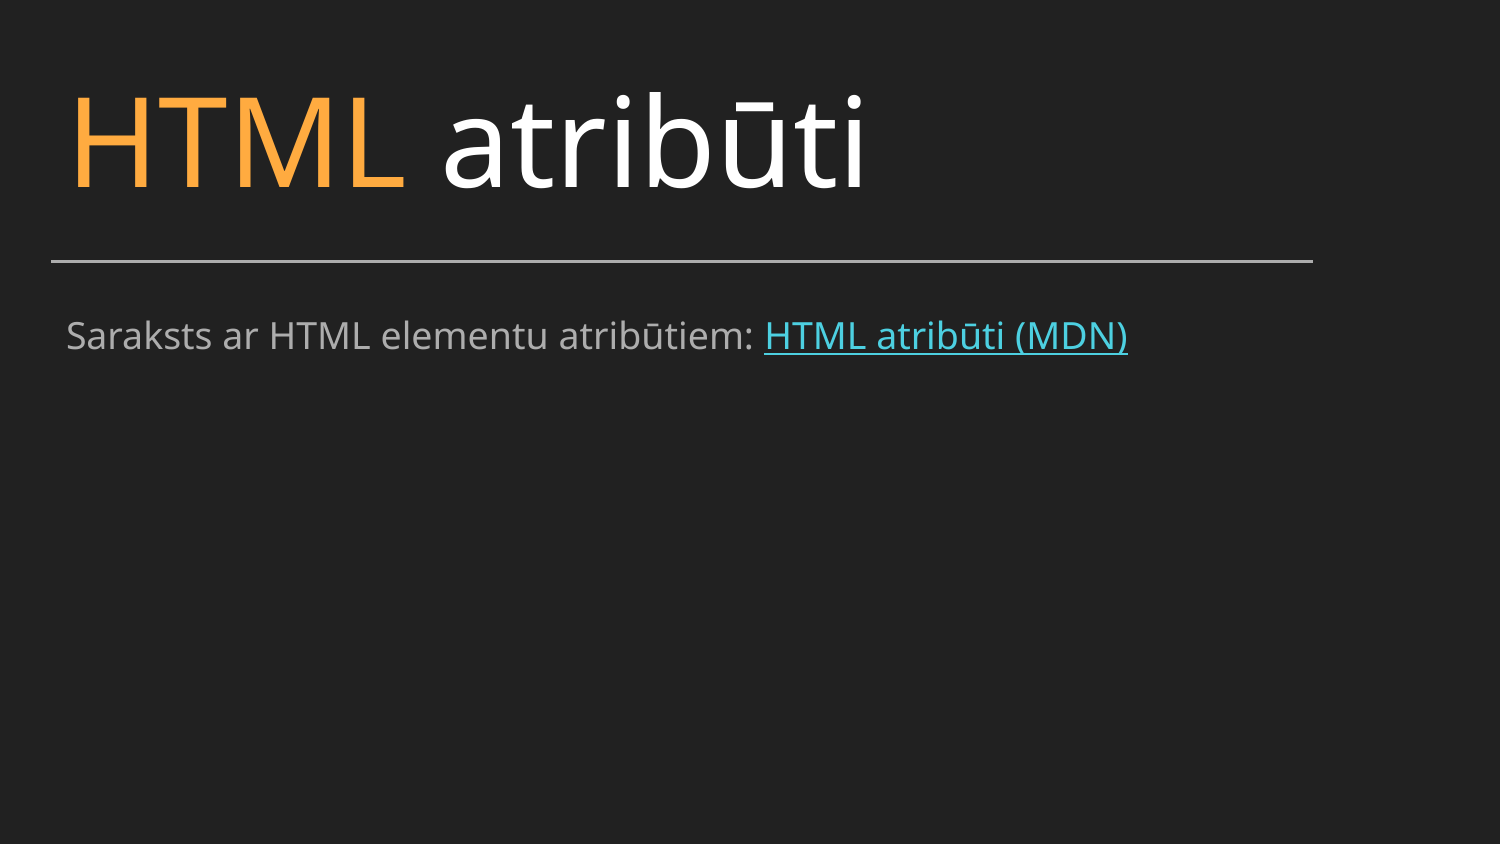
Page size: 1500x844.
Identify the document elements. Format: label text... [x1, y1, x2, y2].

list Saraksts ar HTML elementu atribūtiem: HTML atribūti (MDN) [51, 289, 1449, 403]
list HTML atribūti [51, 47, 1449, 238]
